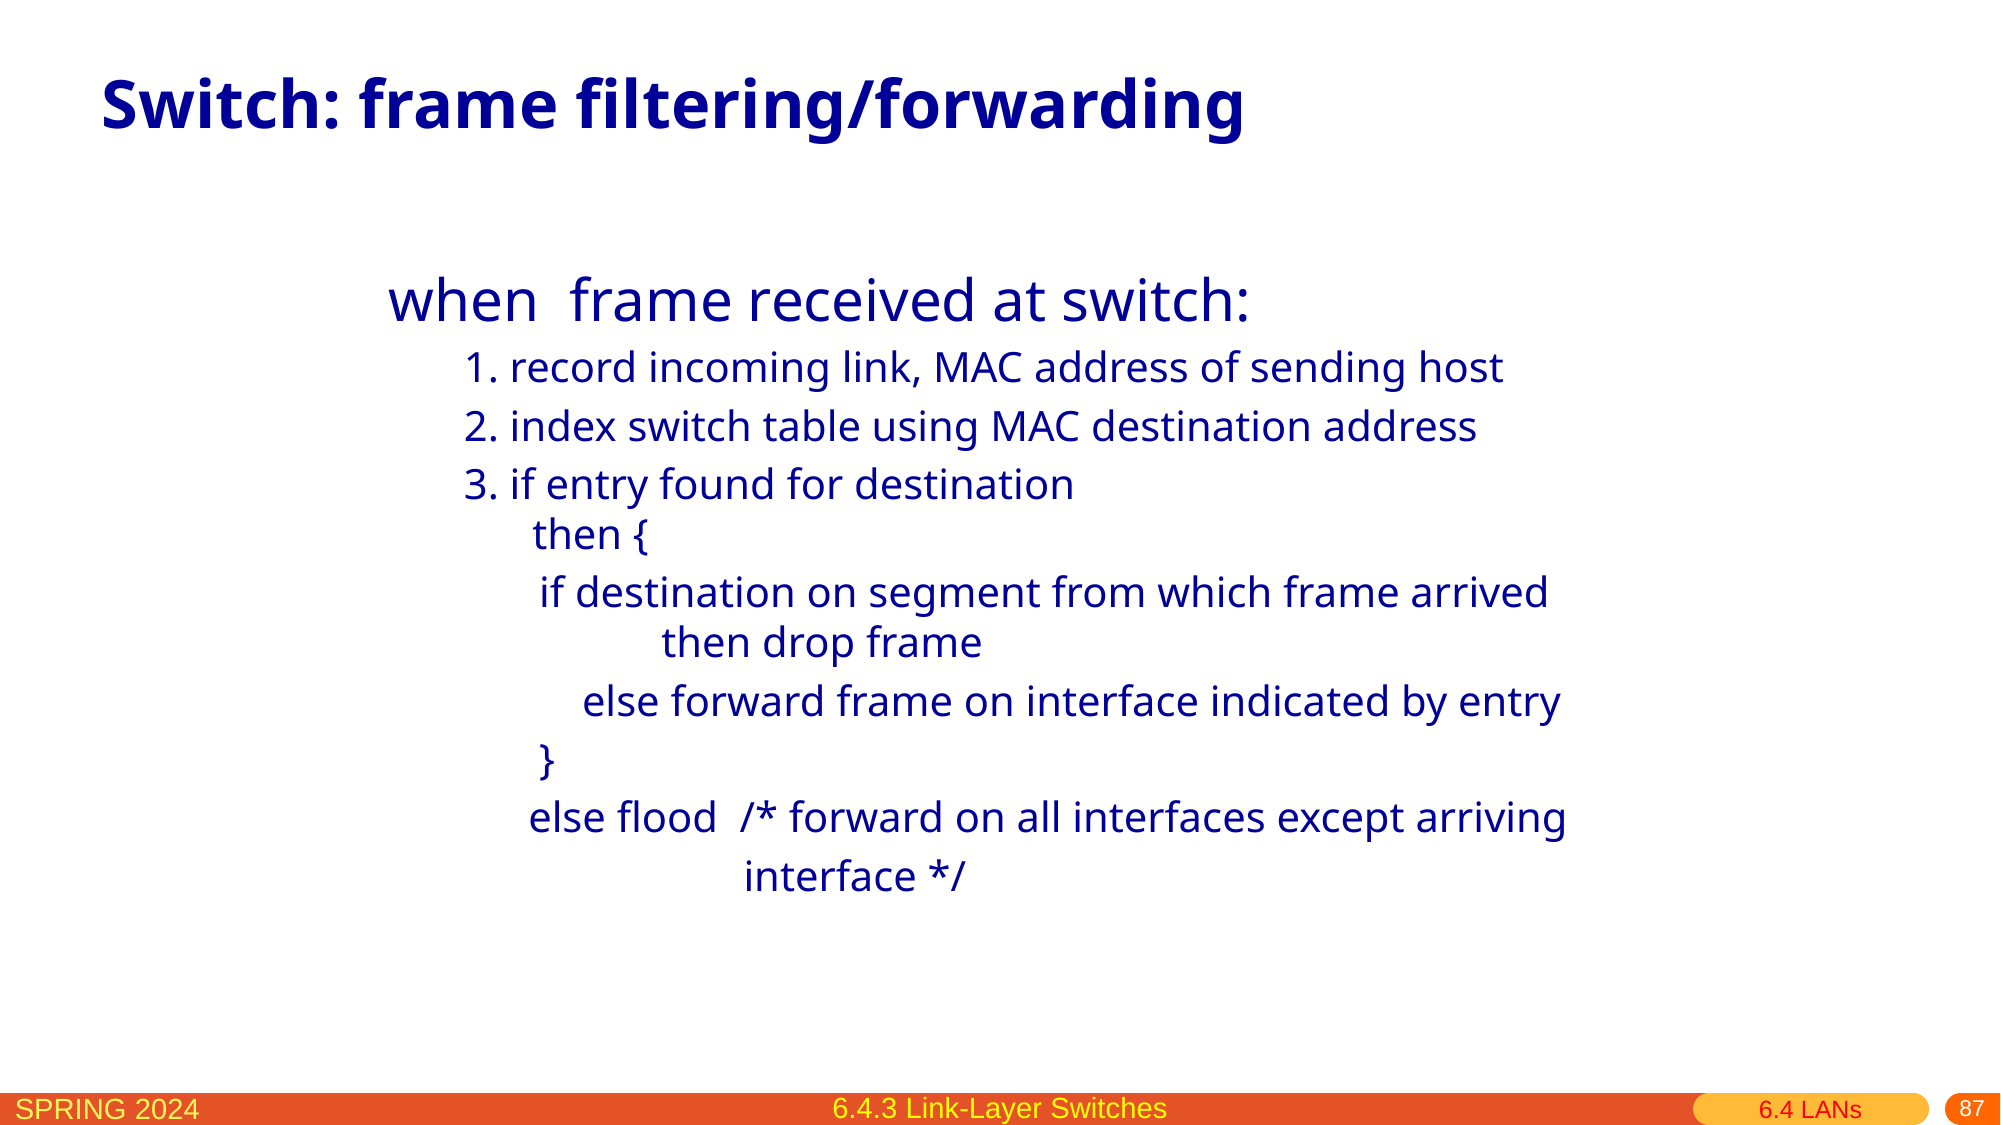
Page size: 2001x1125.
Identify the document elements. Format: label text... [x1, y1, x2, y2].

title Switch: frame filtering/forwarding [86, 42, 1914, 161]
list when frame received at switch: 1. record incoming link, MAC address of sending host 2. index switch table using MAC destination address 3. if entry found for destination then { if destination on segment from which frame arrived then drop frame else forward frame on interface indicated by entry } else flood /* forward on all interfaces except arriving interface */ [373, 255, 1782, 948]
text_box 6.4.3 Link-Layer Switches [397, 1081, 1603, 1125]
text_box 6.4 LANs [1744, 1086, 1910, 1125]
